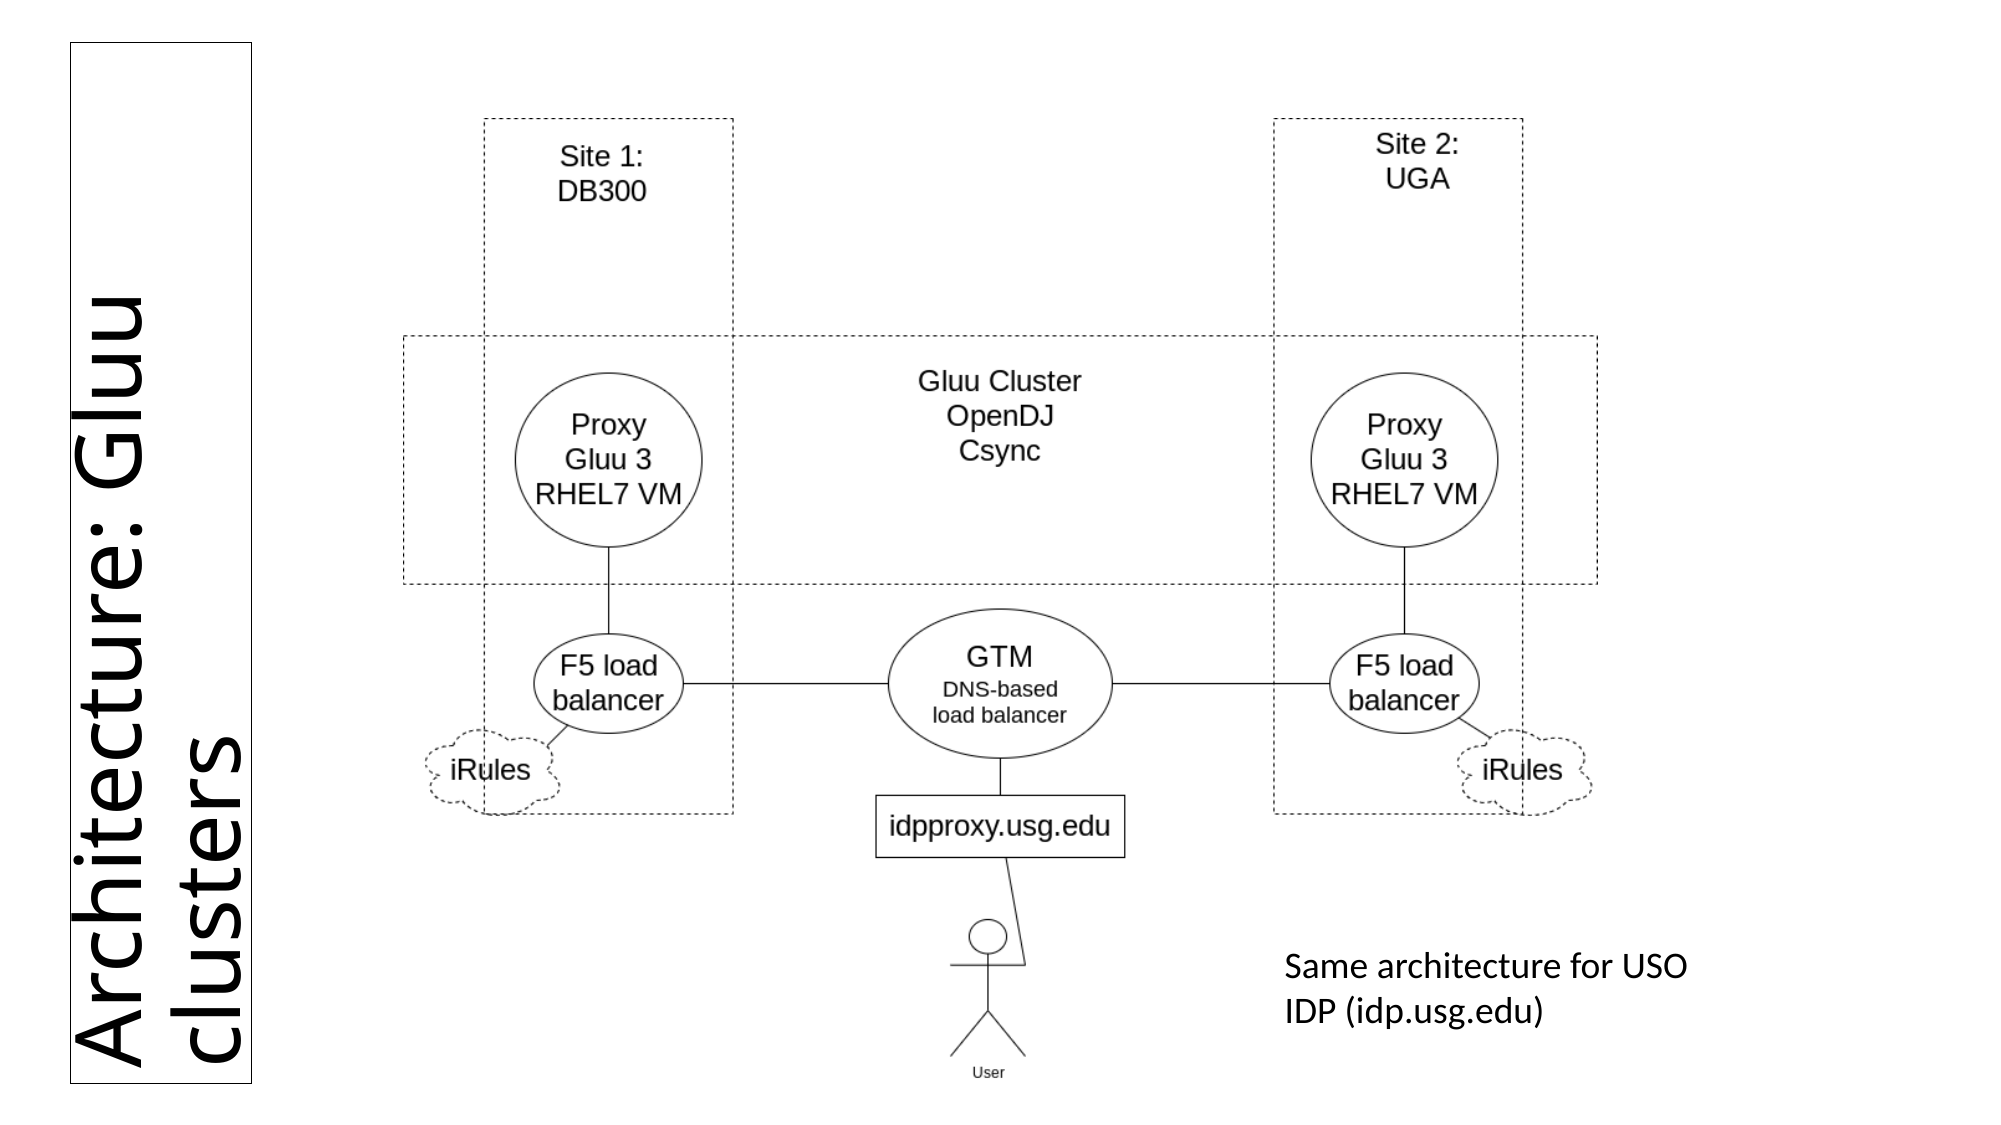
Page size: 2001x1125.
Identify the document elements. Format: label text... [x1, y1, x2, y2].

picture [403, 118, 1598, 1083]
text_box Same architecture for USO IDP (idp.usg.edu) [1598, 933, 1720, 1039]
title Architecture: Gluu clusters [70, 42, 252, 1084]
